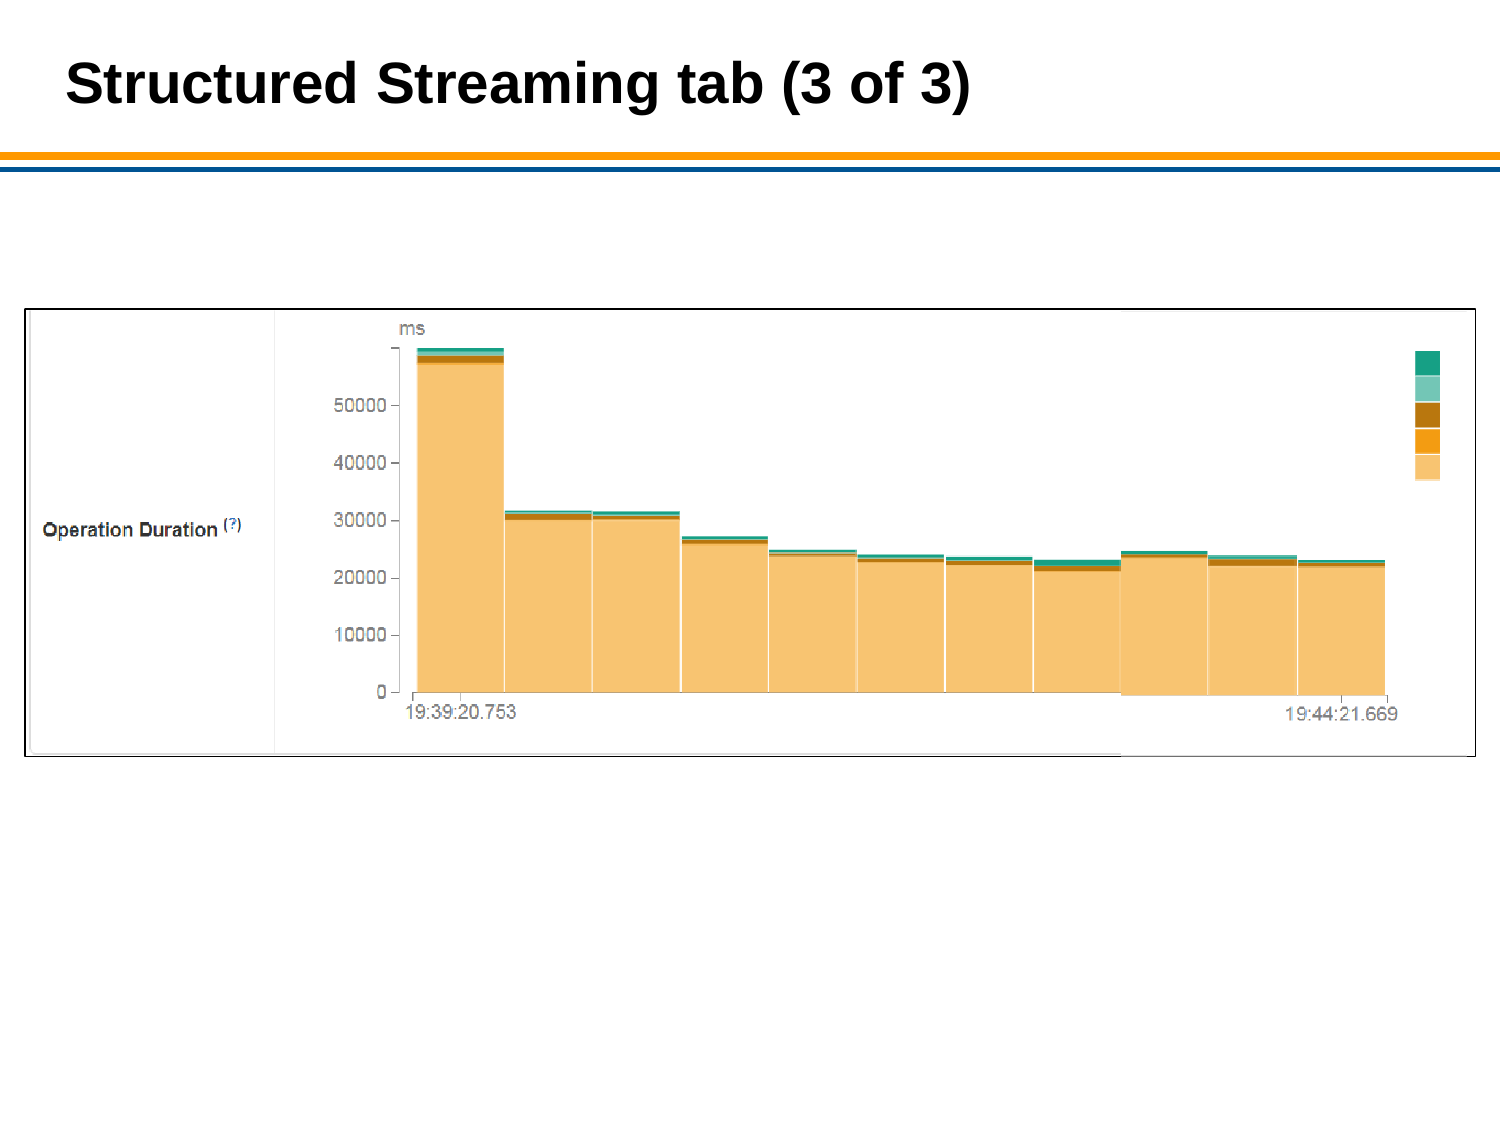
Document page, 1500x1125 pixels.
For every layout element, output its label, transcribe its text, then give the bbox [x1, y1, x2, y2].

title Structured Streaming tab (3 of 3) [50, 43, 1462, 234]
picture [23, 307, 1476, 757]
